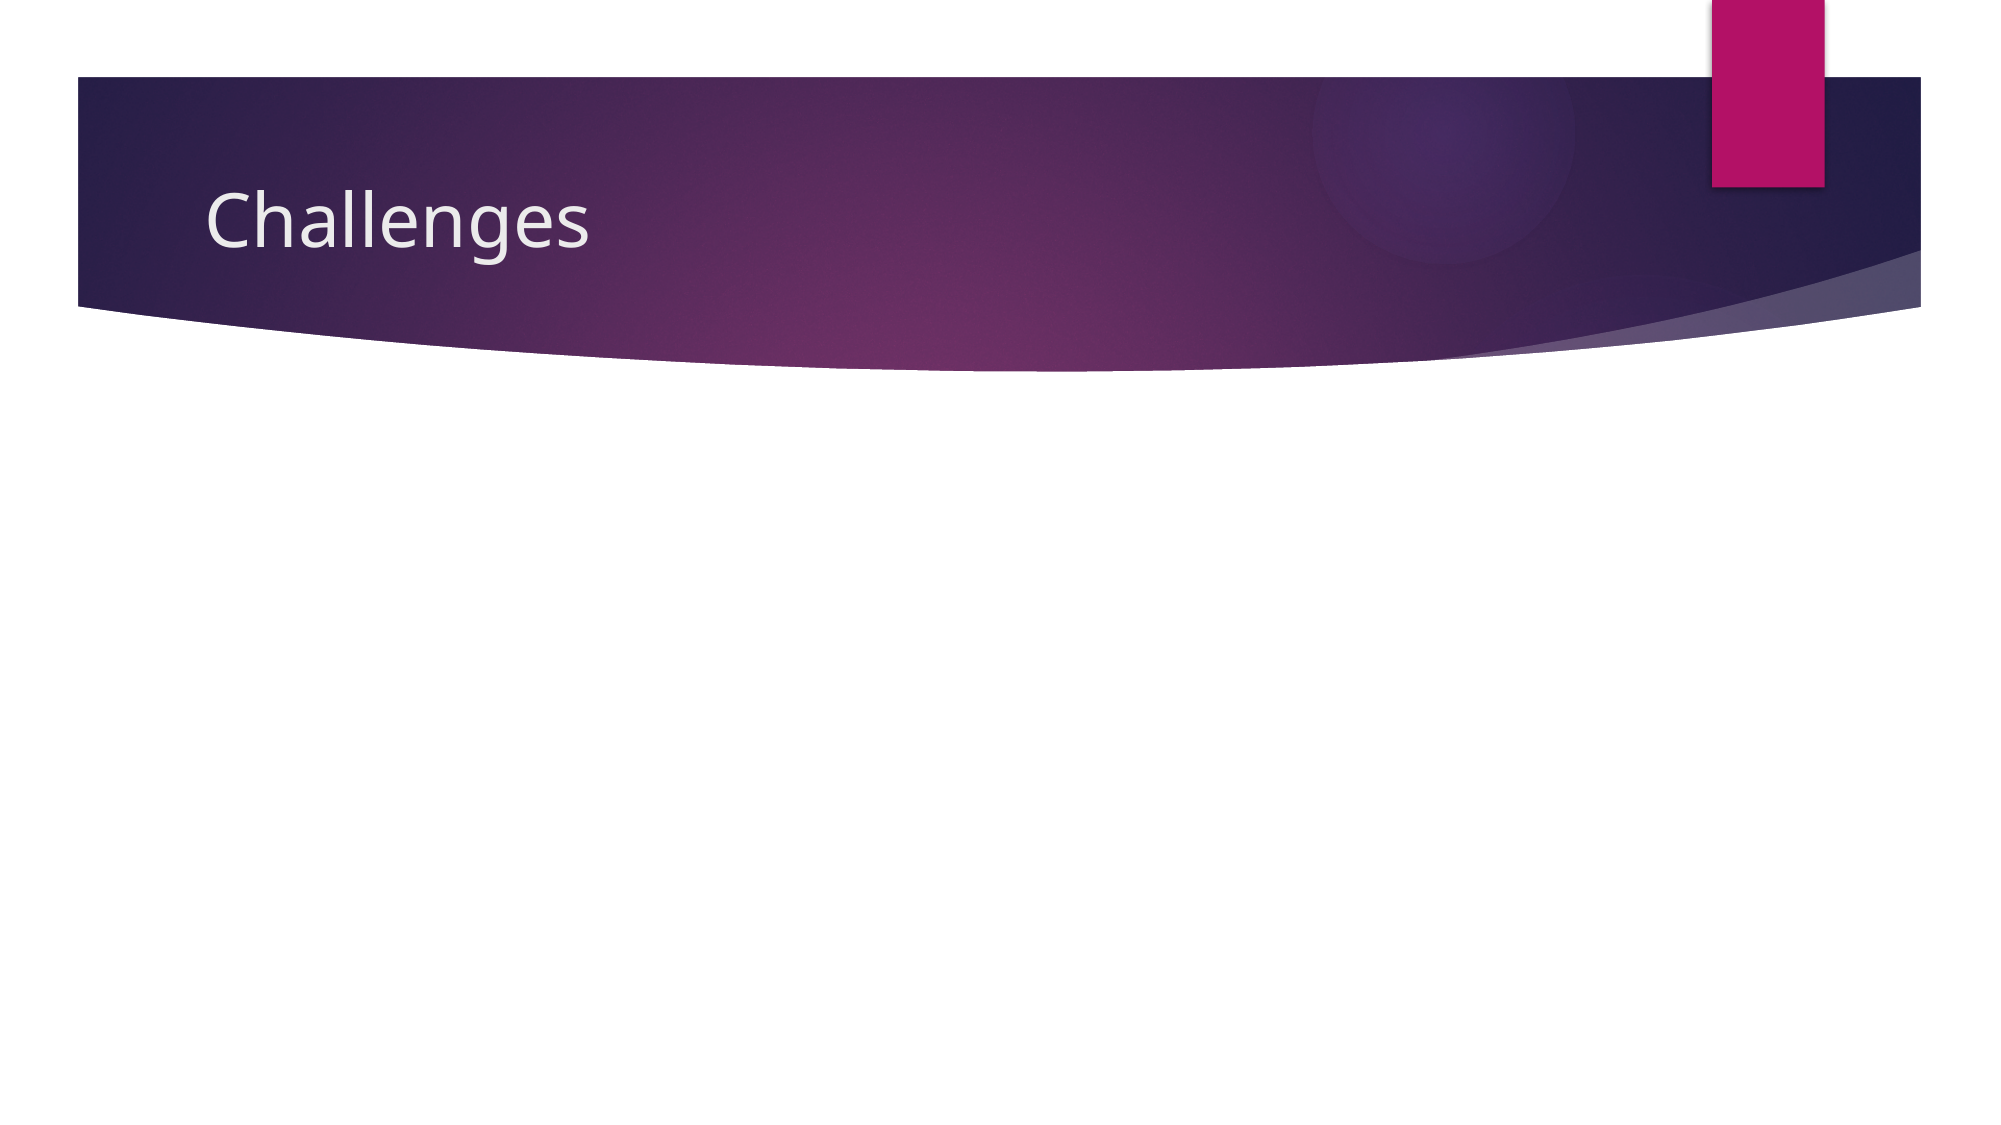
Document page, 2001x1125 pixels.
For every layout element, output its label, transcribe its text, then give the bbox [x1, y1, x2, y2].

title Challenges [189, 159, 1627, 276]
